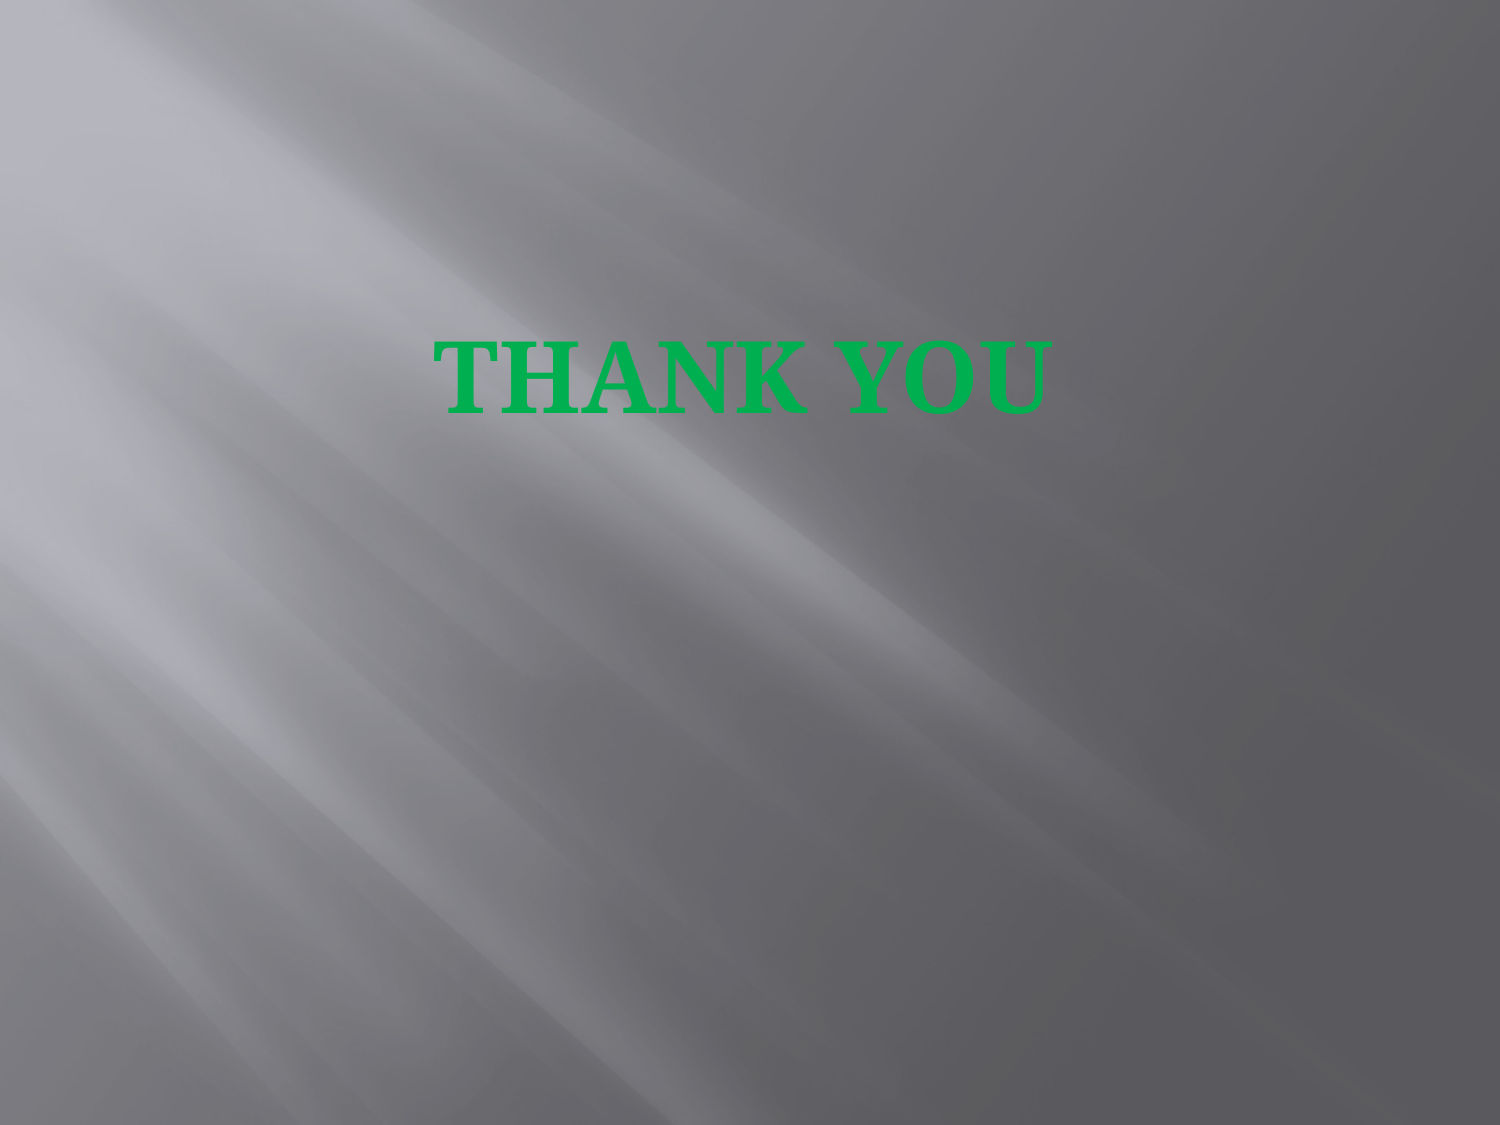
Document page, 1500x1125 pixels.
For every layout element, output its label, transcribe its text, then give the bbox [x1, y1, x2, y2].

title Thank You [69, 224, 1420, 434]
